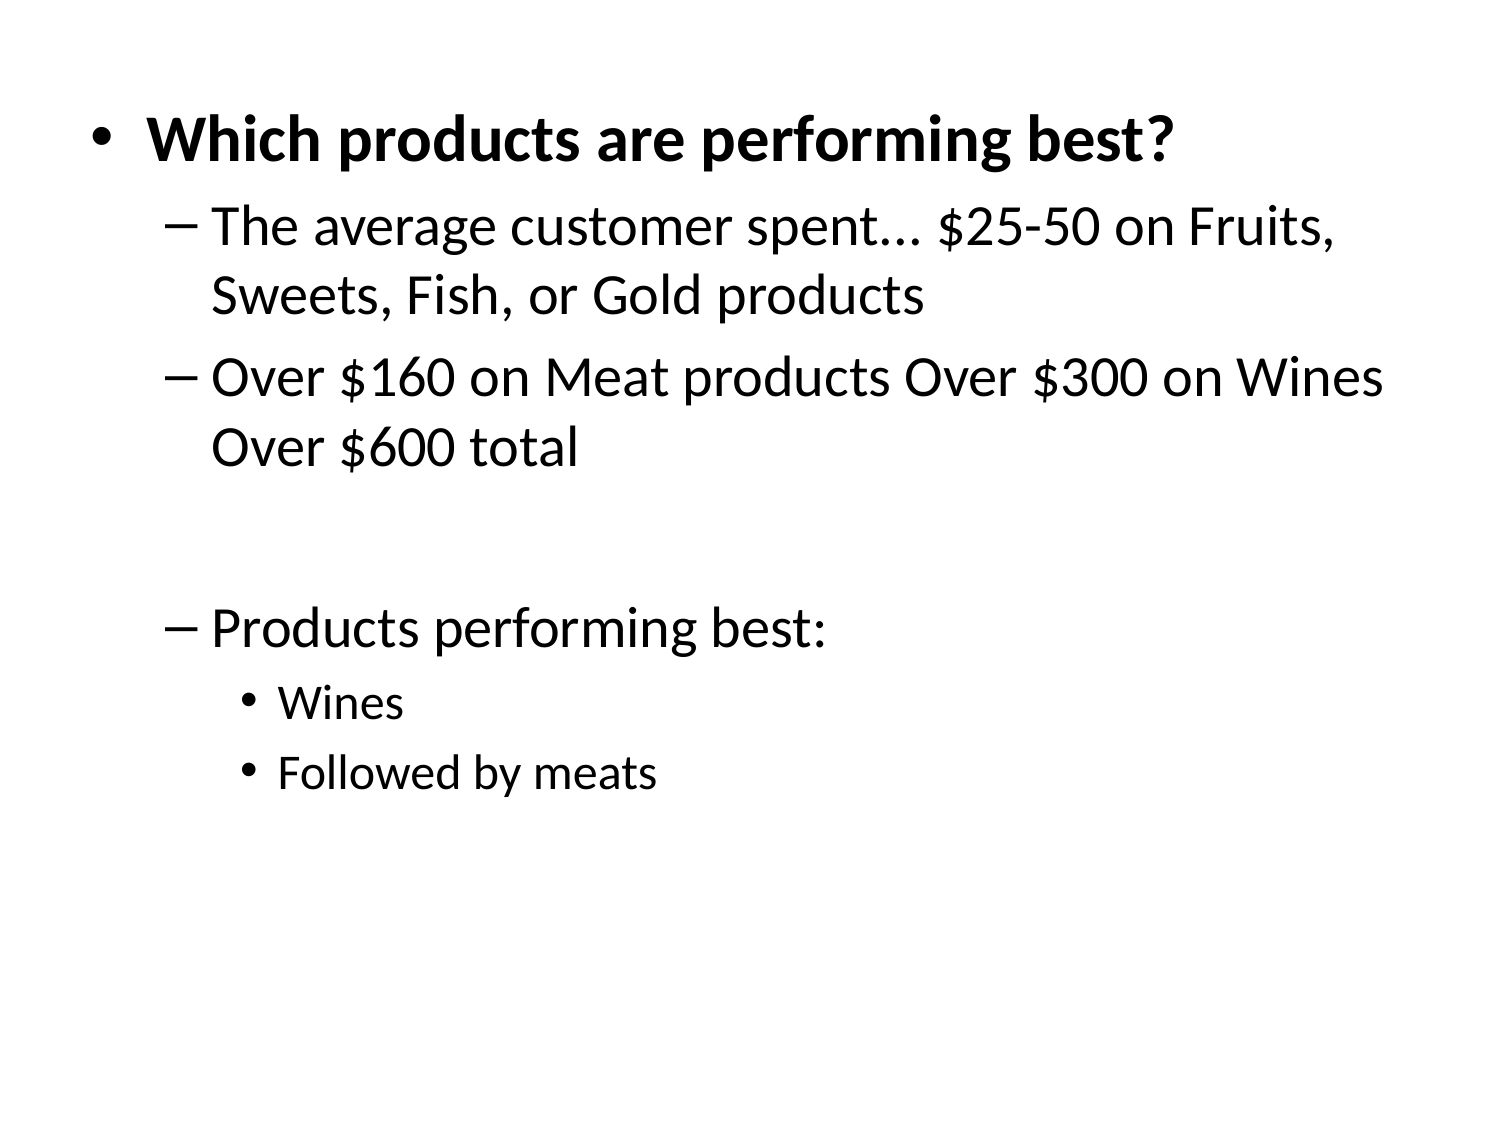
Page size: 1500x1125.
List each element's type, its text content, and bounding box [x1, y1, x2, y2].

list Which products are performing best? The average customer spent... $25-50 on Fruits, Sweets, Fish, or Gold products Over $160 on Meat products Over $300 on Wines Over $600 total Products performing best: Wines Followed by meats [75, 87, 1425, 1005]
